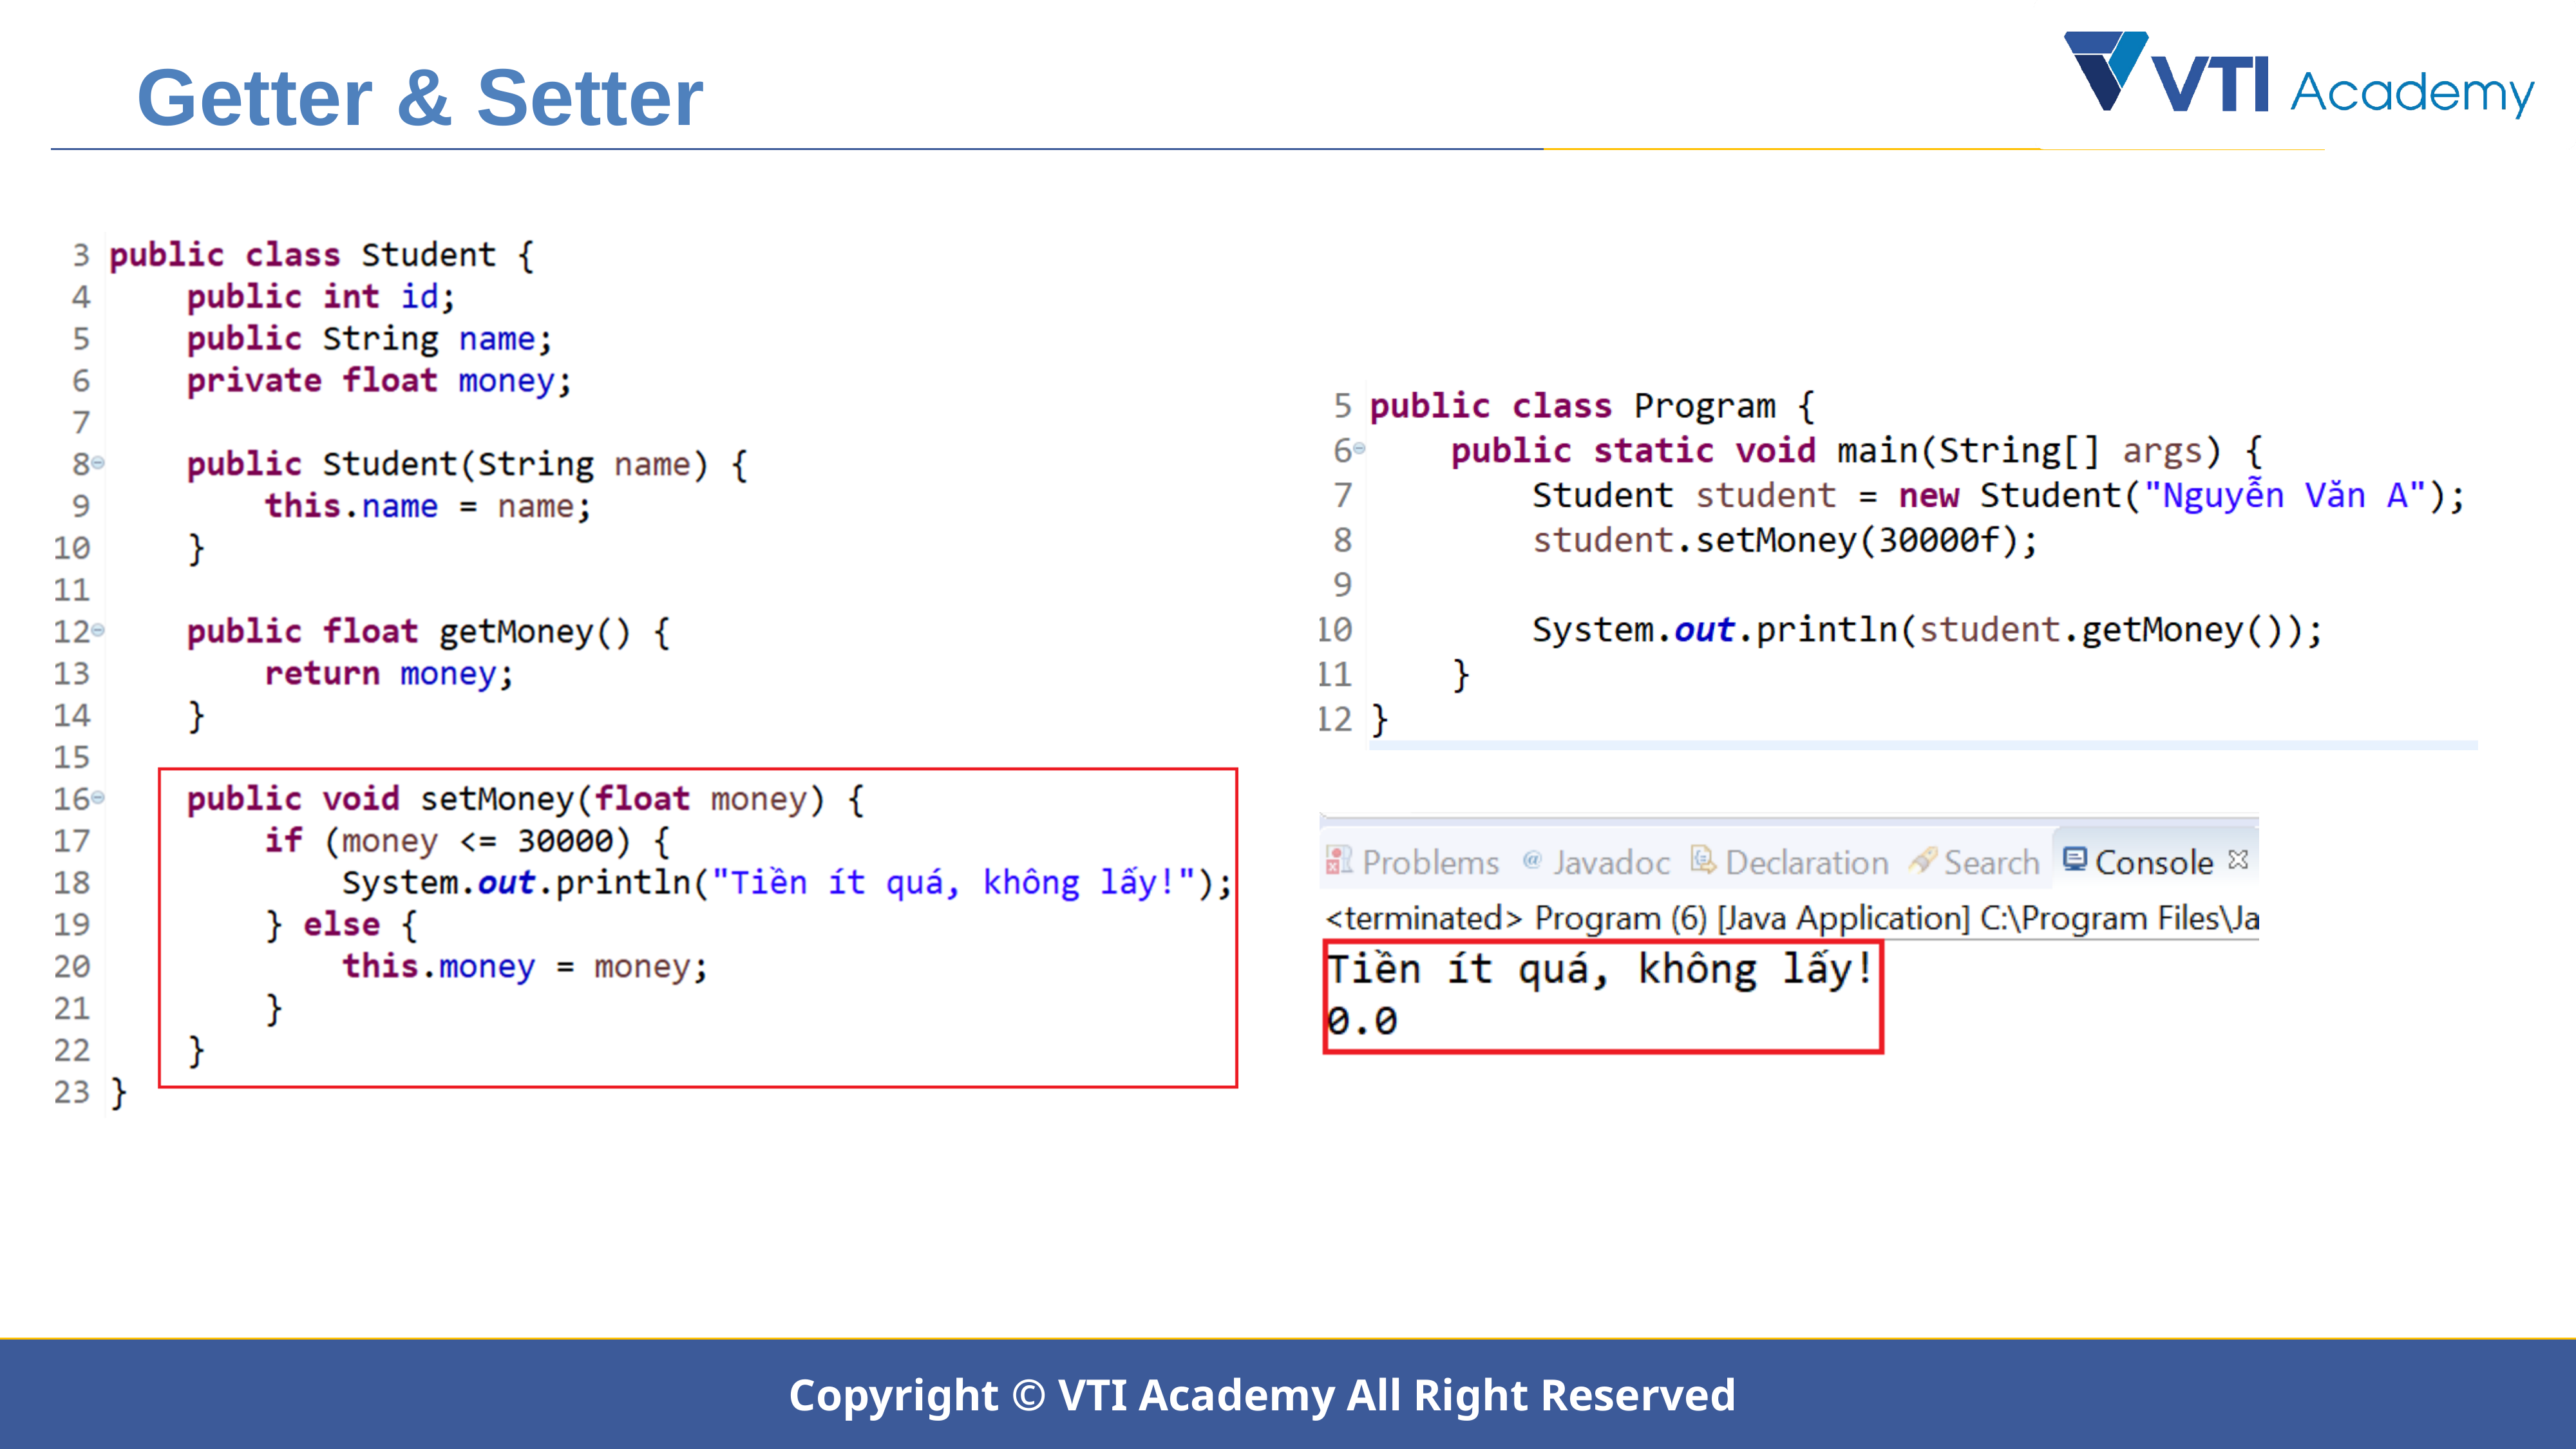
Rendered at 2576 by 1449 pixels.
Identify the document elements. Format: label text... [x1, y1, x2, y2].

picture [1320, 811, 2259, 1063]
text_box Getter & Setter [126, 60, 996, 126]
picture [1320, 379, 2478, 751]
picture [2034, 0, 2576, 149]
picture [55, 232, 1238, 1119]
